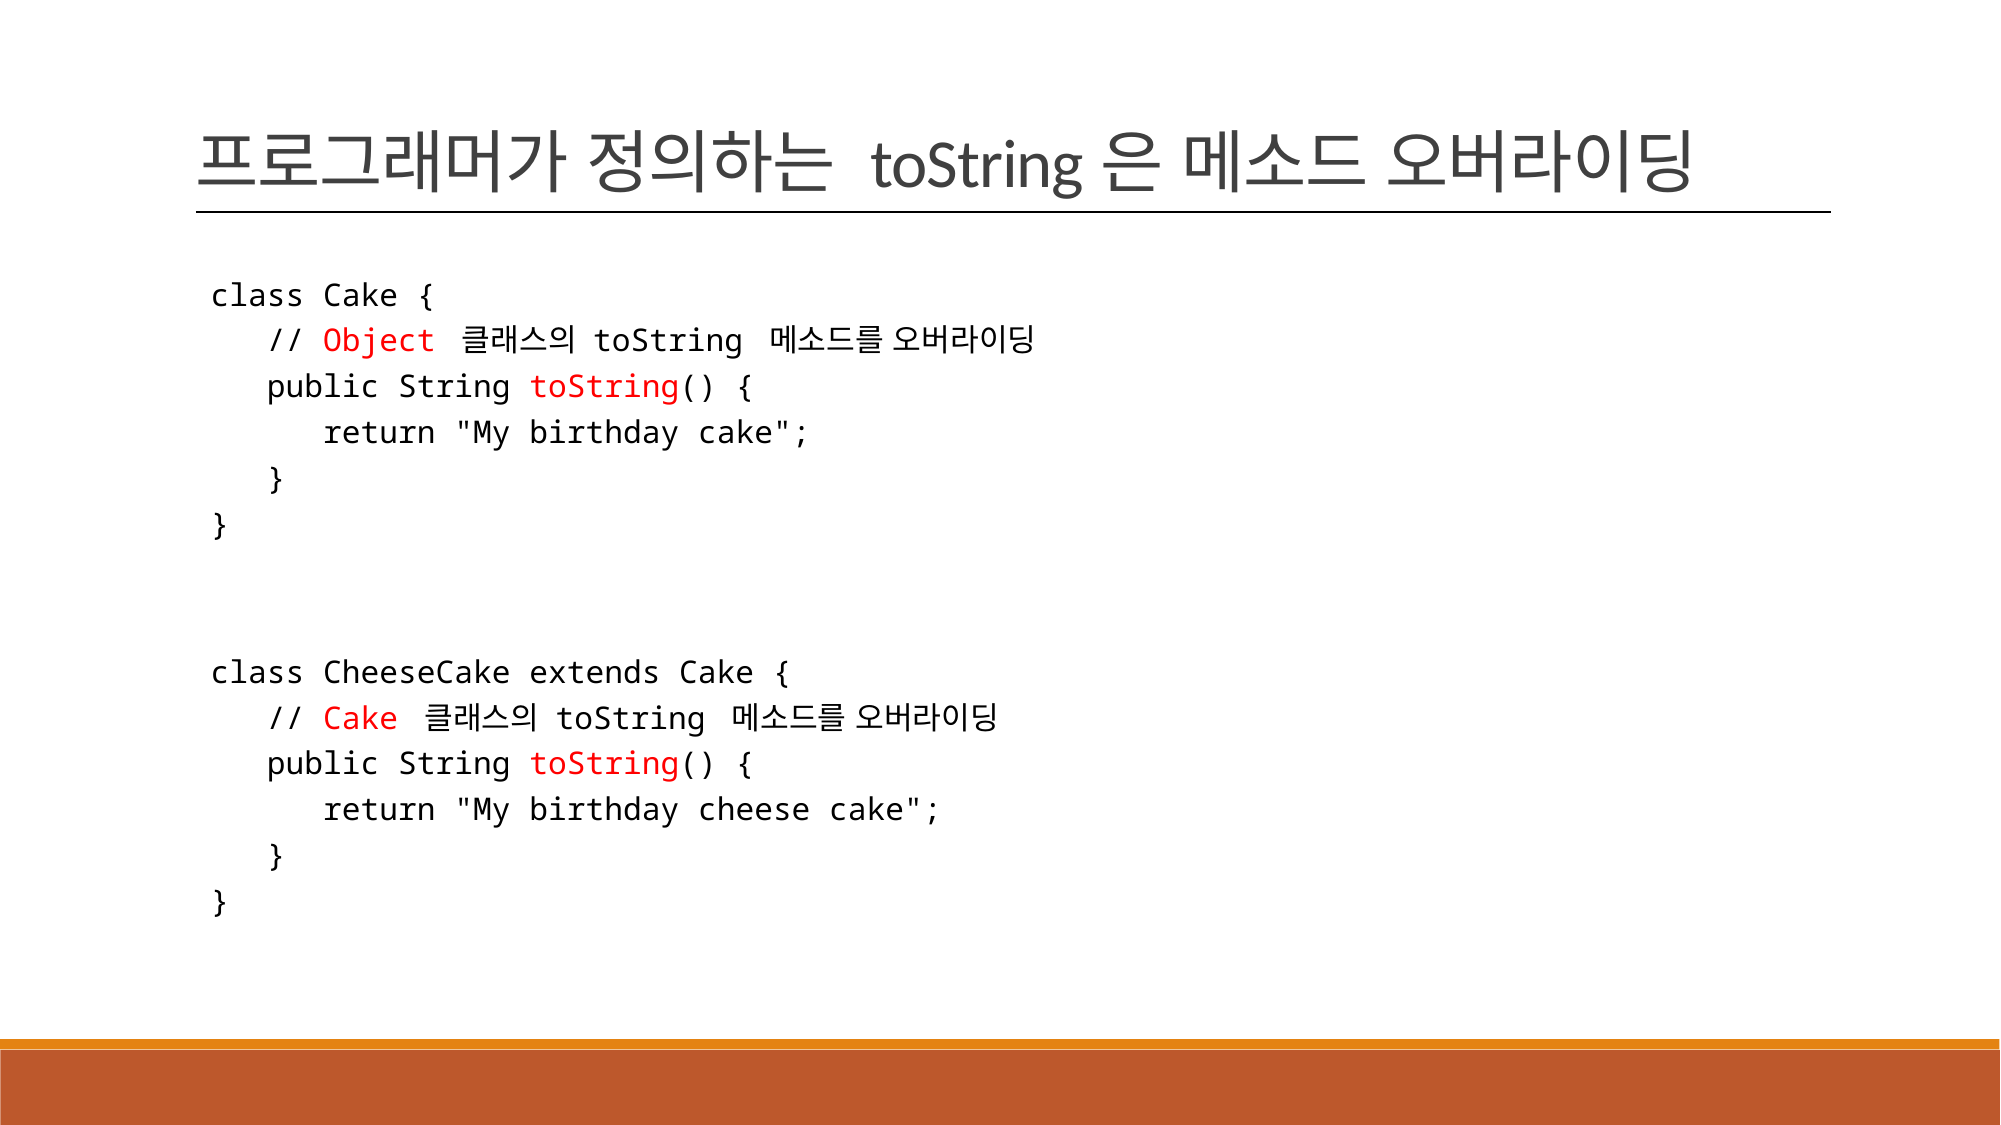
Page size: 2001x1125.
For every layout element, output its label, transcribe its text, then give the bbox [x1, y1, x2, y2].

text_box class CheeseCake extends Cake { // Cake 클래스의 toString 메소드를 오버라이딩 public String toString() { return "My birthday cheese cake"; } } [195, 636, 1196, 927]
text_box 프로그래머가 정의하는 toString은 메소드 오버라이딩 [179, 20, 1830, 210]
text_box class Cake { // Object 클래스의 toString 메소드를 오버라이딩 public String toString() { return "My birthday cake"; } } [195, 259, 1185, 549]
